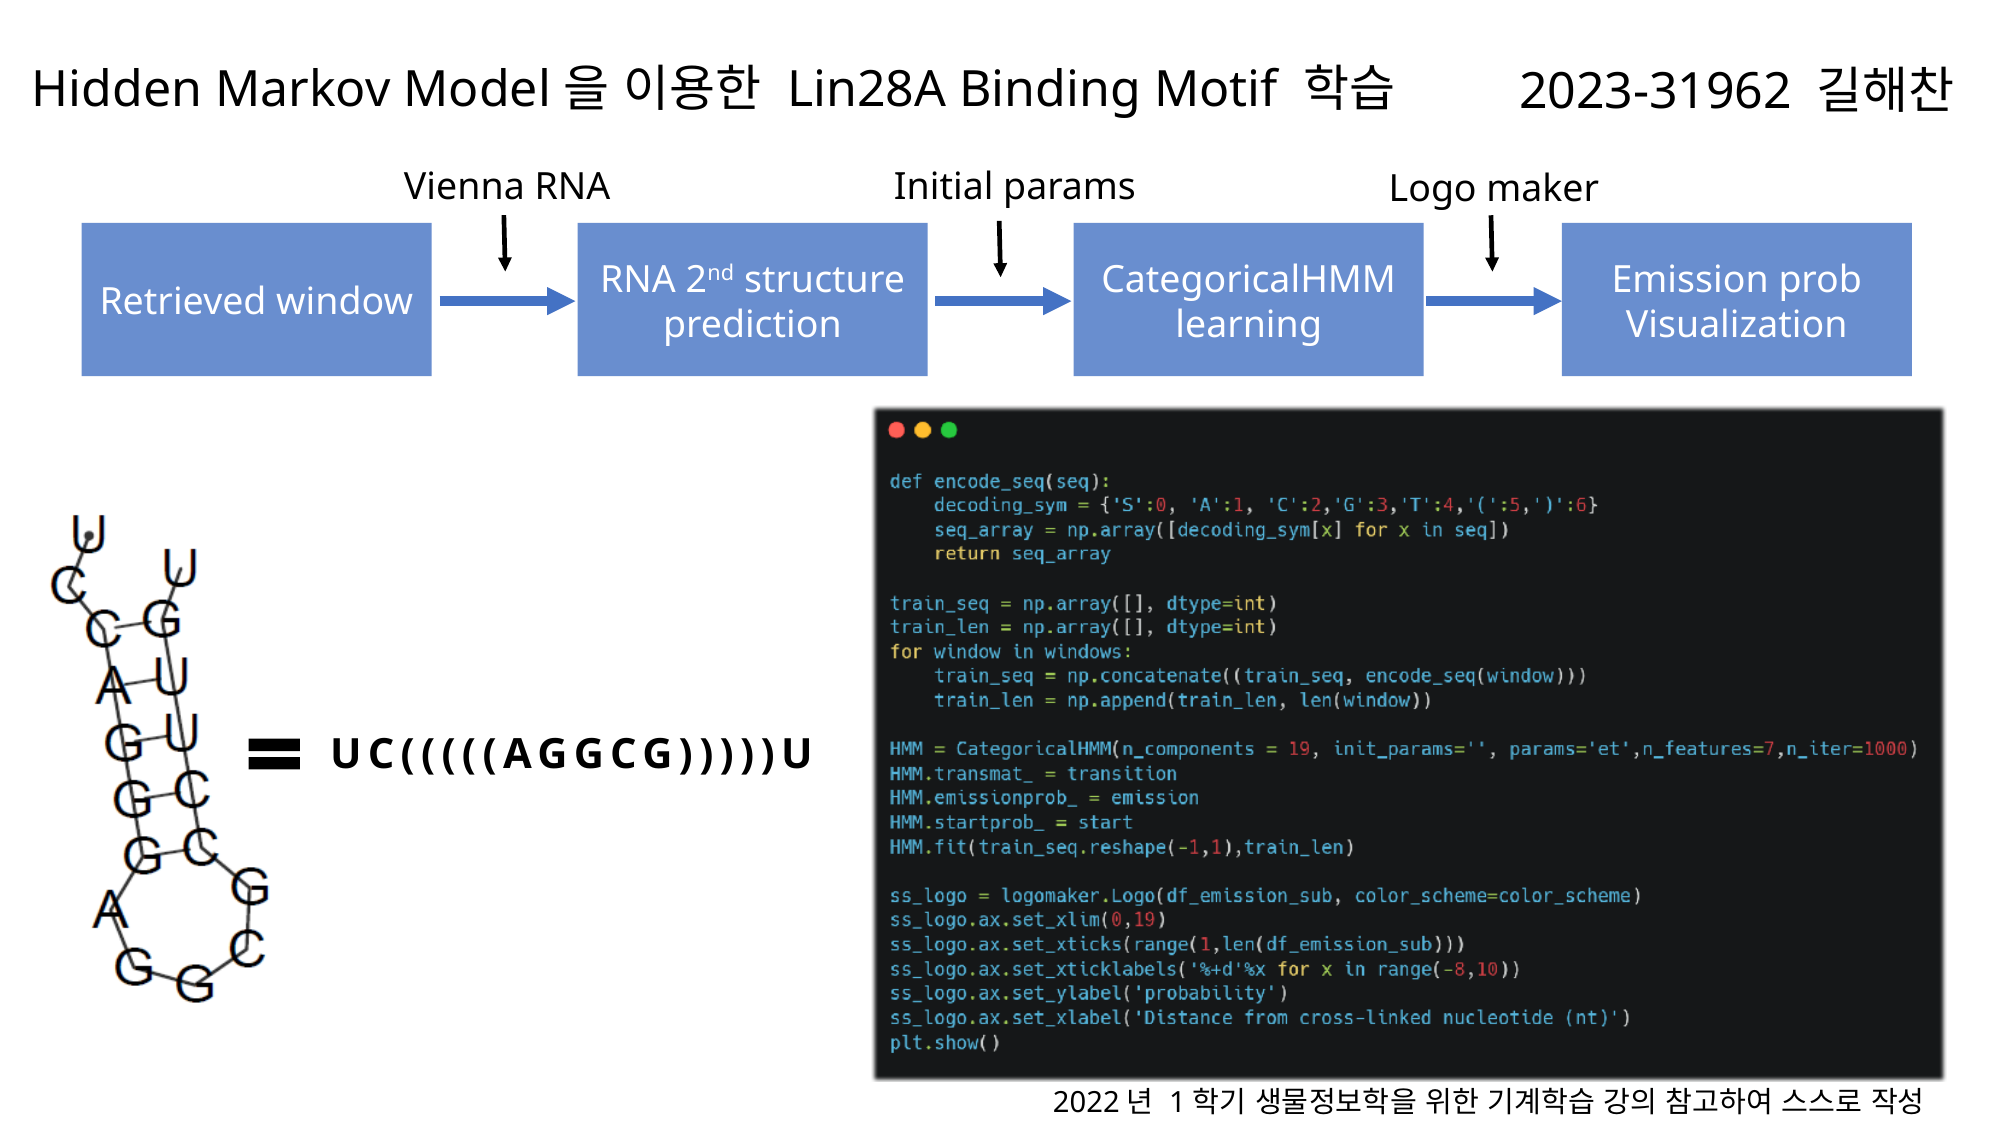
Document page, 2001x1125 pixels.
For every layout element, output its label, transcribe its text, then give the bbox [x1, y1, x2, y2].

text_box Logo maker [1373, 156, 1615, 217]
text_box CategoricalHMM learning [1073, 222, 1425, 377]
text_box 2022년 1학기 생물정보학을 위한 기계학습 강의 참고하여 스스로 작성 [1038, 1082, 1941, 1125]
text_box [297, 738, 301, 752]
text_box UC(((((AGGCG)))))U [315, 719, 857, 785]
text_box Emission prob Visualization [1561, 222, 1913, 377]
picture [871, 405, 1947, 1082]
text_box Hidden Markov Model을 이용한 Lin28A Binding Motif 학습 [16, 49, 1411, 124]
text_box 2023-31962 길해찬 [1494, 51, 1970, 126]
text_box RNA 2nd structure prediction [577, 222, 929, 377]
text_box Retrieved window [81, 222, 433, 377]
text_box [297, 756, 301, 771]
picture [27, 490, 297, 1007]
text_box Initial params [879, 154, 1151, 215]
text_box Vienna RNA [389, 154, 626, 215]
